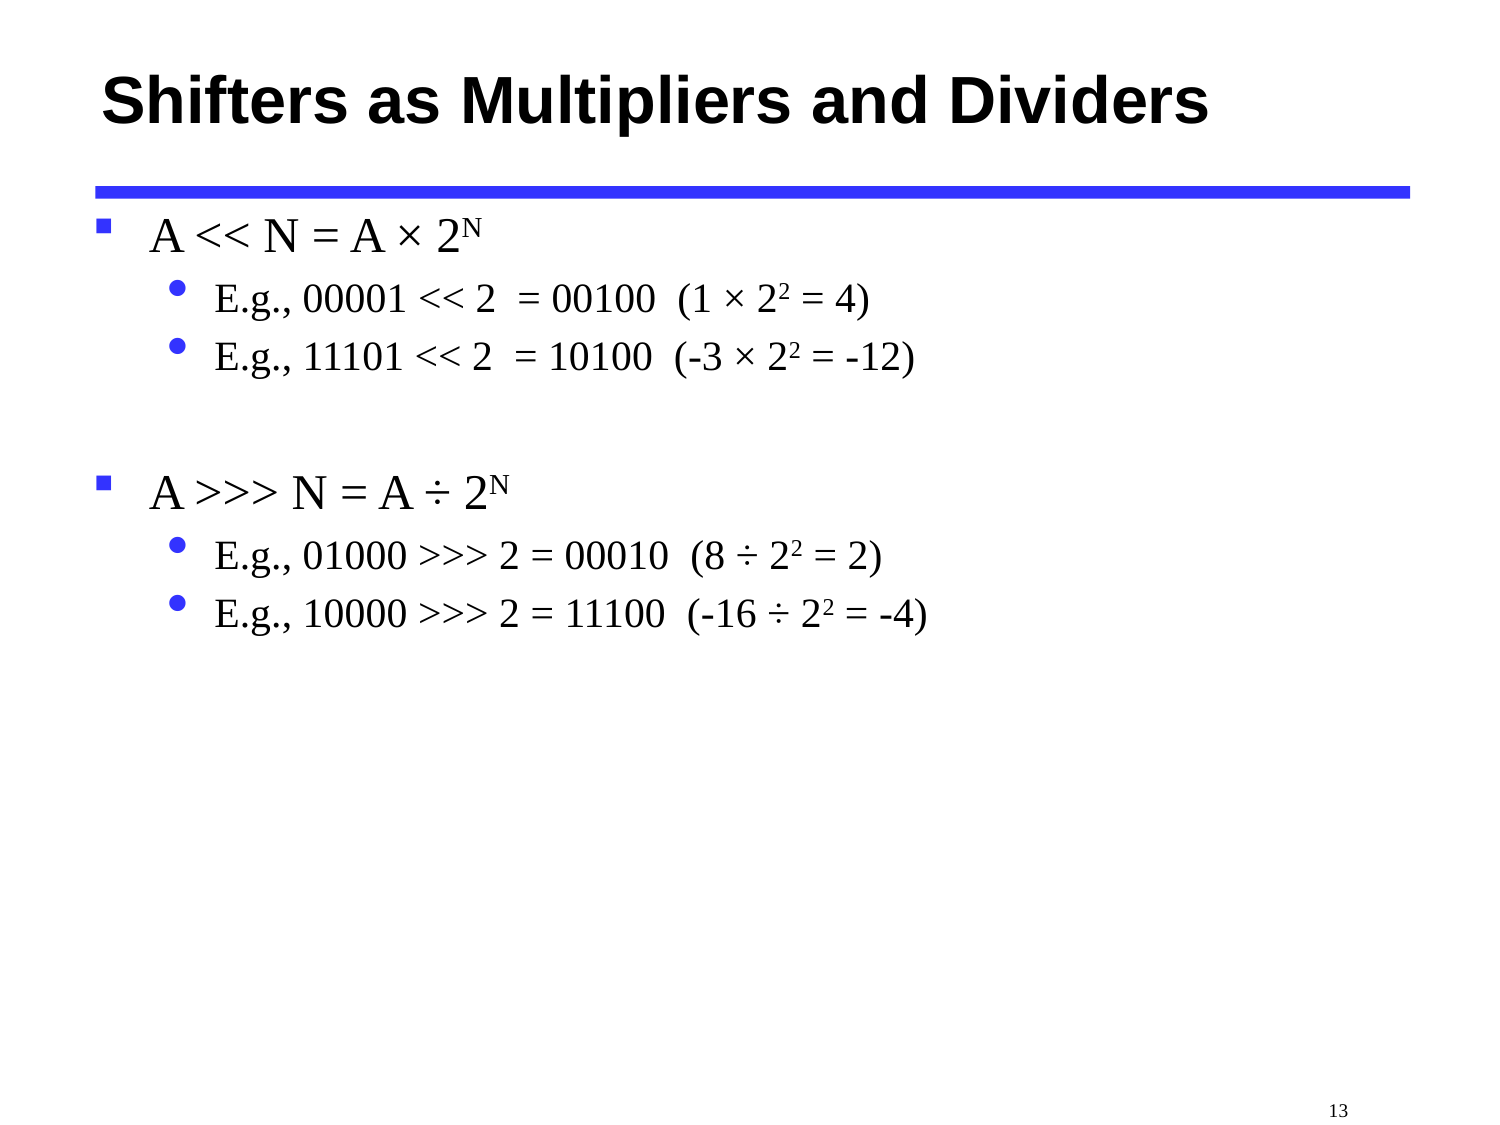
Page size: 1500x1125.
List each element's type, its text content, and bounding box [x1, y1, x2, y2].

title Shifters as Multipliers and Dividers [86, 13, 1394, 182]
list A << N = A × 2N E.g., 00001 << 2 = 00100 (1 × 22 = 4) E.g., 11101 << 2 = 10100 (-3 × 22 = -12) A >>> N = A ÷ 2N E.g., 01000 >>> 2 = 00010 (8 ÷ 22 = 2) E.g., 10000 >>> 2 = 11100 (-16 ÷ 22 = -4) [77, 195, 1407, 1112]
slide_number 13 [1185, 1068, 1500, 1125]
